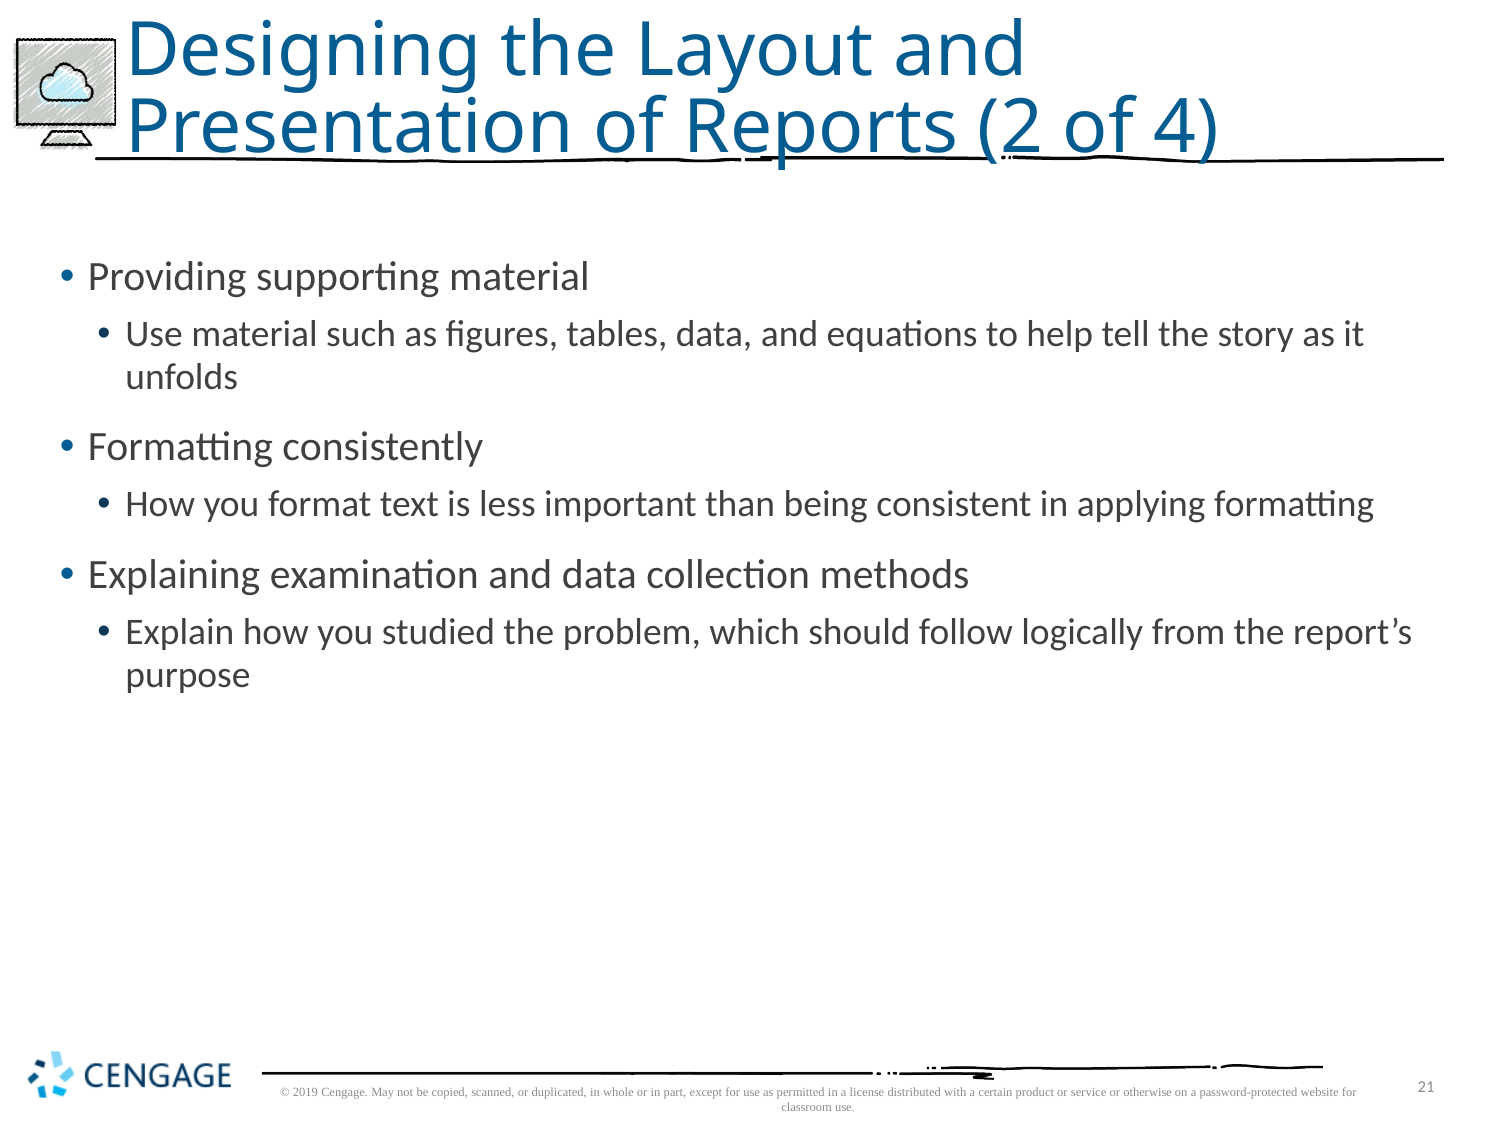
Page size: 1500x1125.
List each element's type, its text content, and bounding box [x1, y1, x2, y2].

list Providing supporting material Use material such as figures, tables, data, and equations to help tell the story as it unfolds Formatting consistently How you format text is less important than being consistent in applying formatting Explaining examination and data collection methods Explain how you studied the problem, which should follow logically from the report’s purpose [59, 252, 1441, 701]
footer © 2019 Cengage. May not be copied, scanned, or duplicated, in whole or in part, except for use as permitted in a license distributed with a certain product or service or otherwise on a password-protected website for classroom use. [261, 1079, 1375, 1120]
picture [12, 36, 117, 151]
picture [7, 1037, 244, 1111]
picture [95, 155, 125, 163]
picture [261, 1064, 1323, 1079]
title Designing the Layout and Presentation of Reports (2 of 4) [125, 13, 1442, 169]
